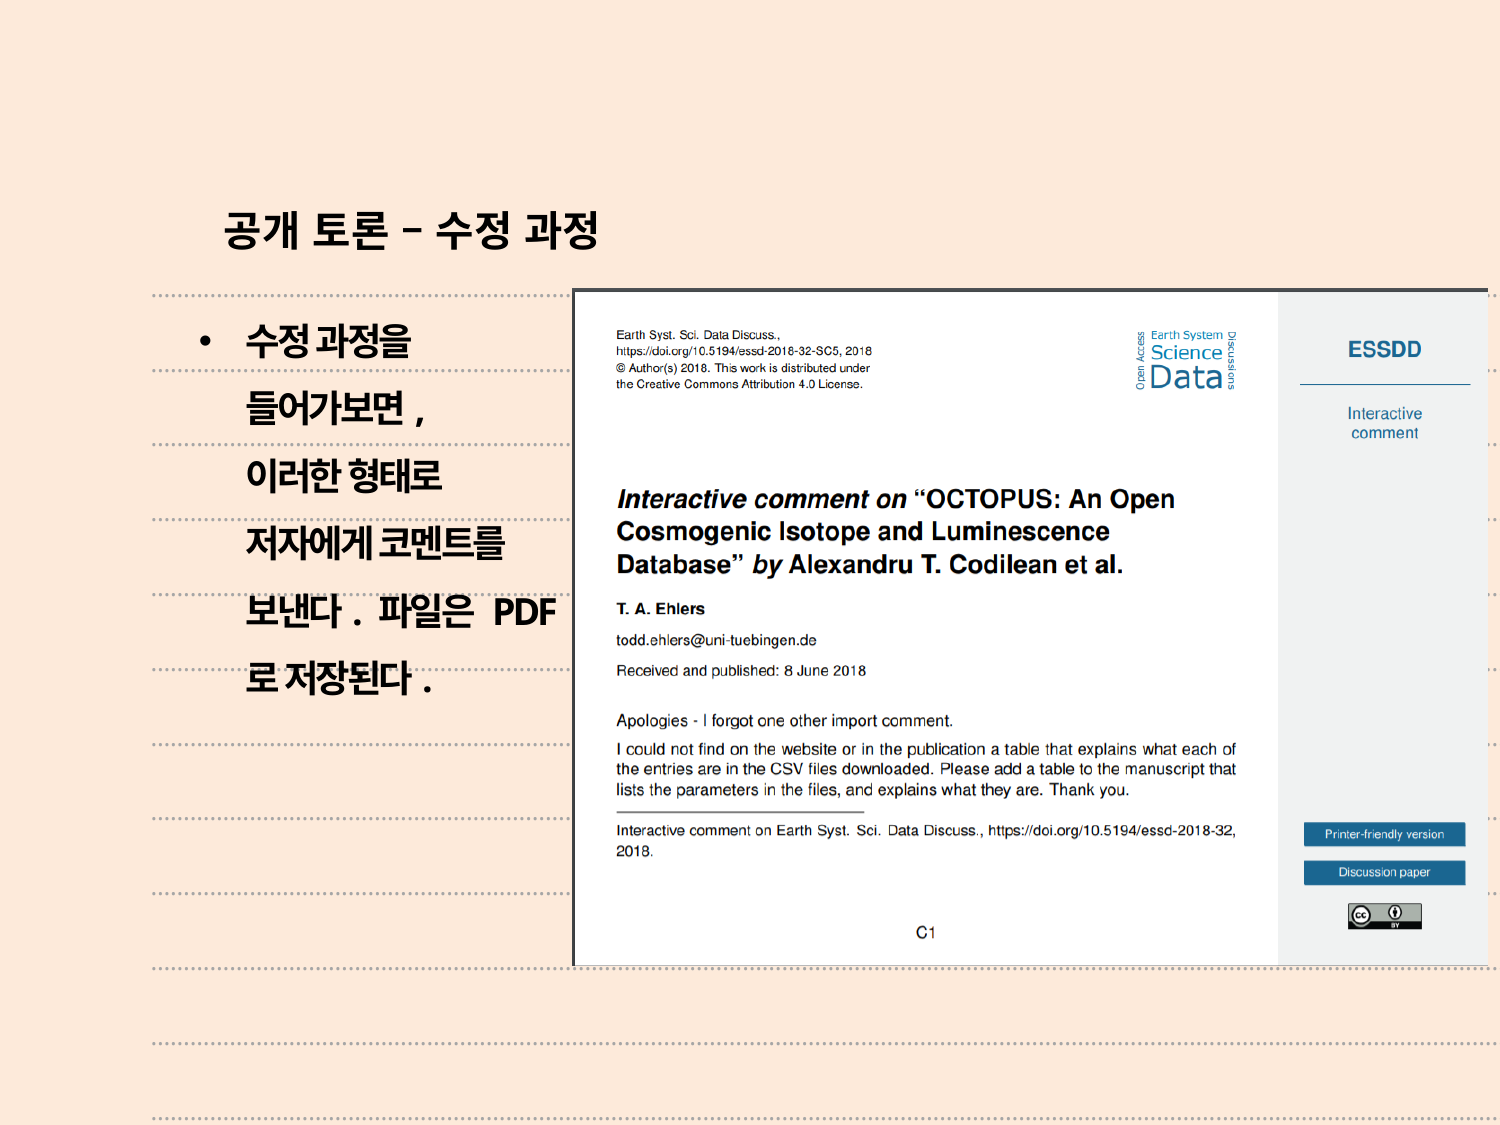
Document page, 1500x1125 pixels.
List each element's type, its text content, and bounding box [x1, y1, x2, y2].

picture [572, 287, 1488, 966]
subtitle 수정 과정을 들어가보면, 이러한 형태로 저자에게 코멘트를 보낸다. 파일은 PDF로 저장된다. [184, 288, 570, 939]
text_box 공개 토론 – 수정 과정 [180, 172, 786, 263]
